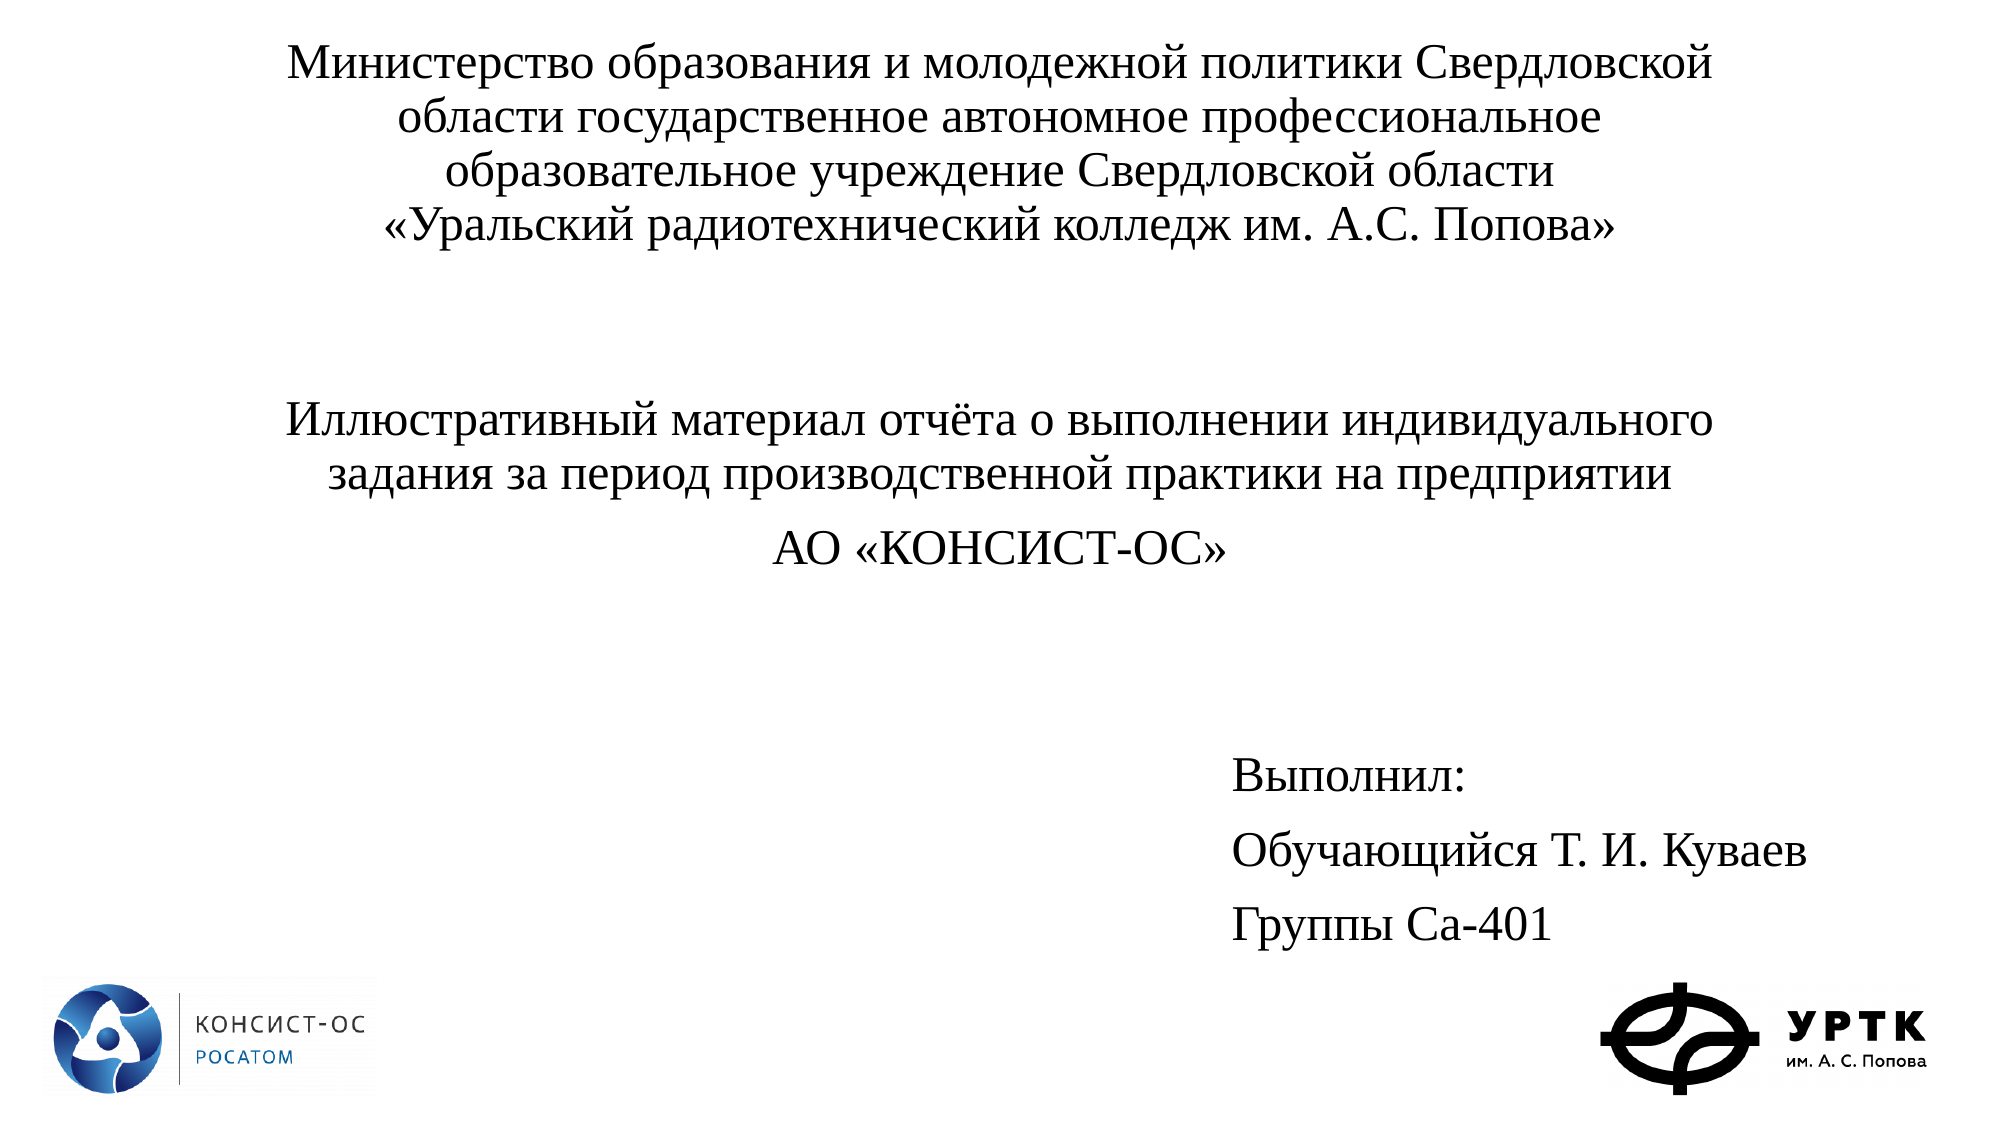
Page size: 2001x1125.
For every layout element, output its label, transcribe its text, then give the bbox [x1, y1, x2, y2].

picture [42, 976, 377, 1098]
title Министерство образования и молодежной политики Свердловской области государственное автономное профессиональное образовательное учреждение Свердловской области «Уральский радиотехнический колледж им. А.С. Попова» [249, 27, 1750, 273]
picture [1600, 976, 1929, 1098]
text_box Выполнил: Обучающийся Т. И. Куваев Группы Са-401 [1216, 740, 2000, 986]
subtitle Иллюстративный материал отчёта о выполнении индивидуального задания за период производственной практики на предприятии АО «КОНСИСТ-ОС» [249, 385, 1750, 631]
